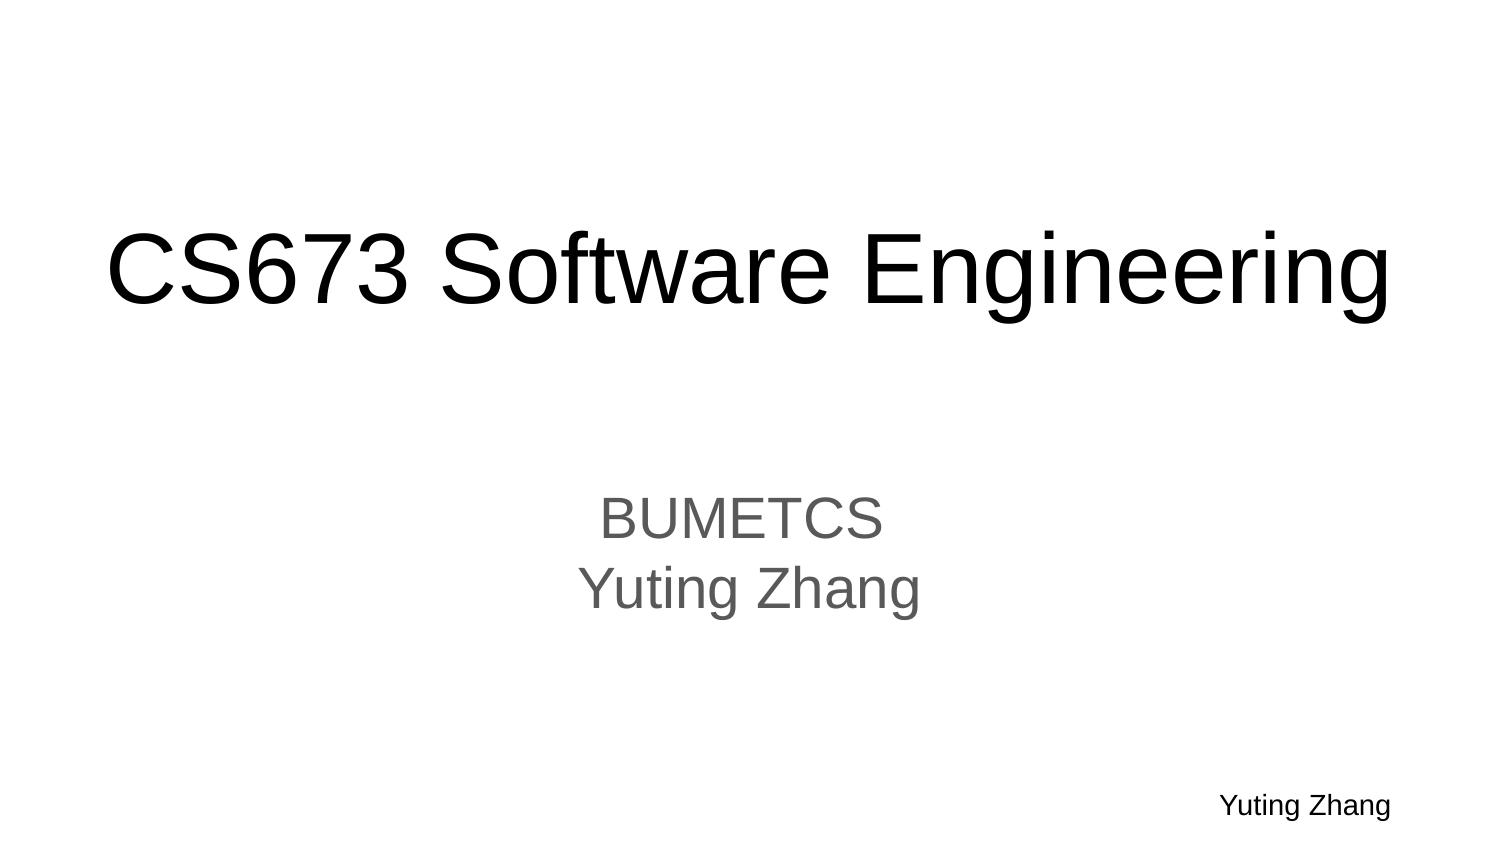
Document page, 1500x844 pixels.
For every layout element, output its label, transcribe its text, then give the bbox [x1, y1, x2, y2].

subtitle BUMETCS Yuting Zhang [51, 464, 1449, 595]
title CS673 Software Engineering [51, 122, 1449, 459]
